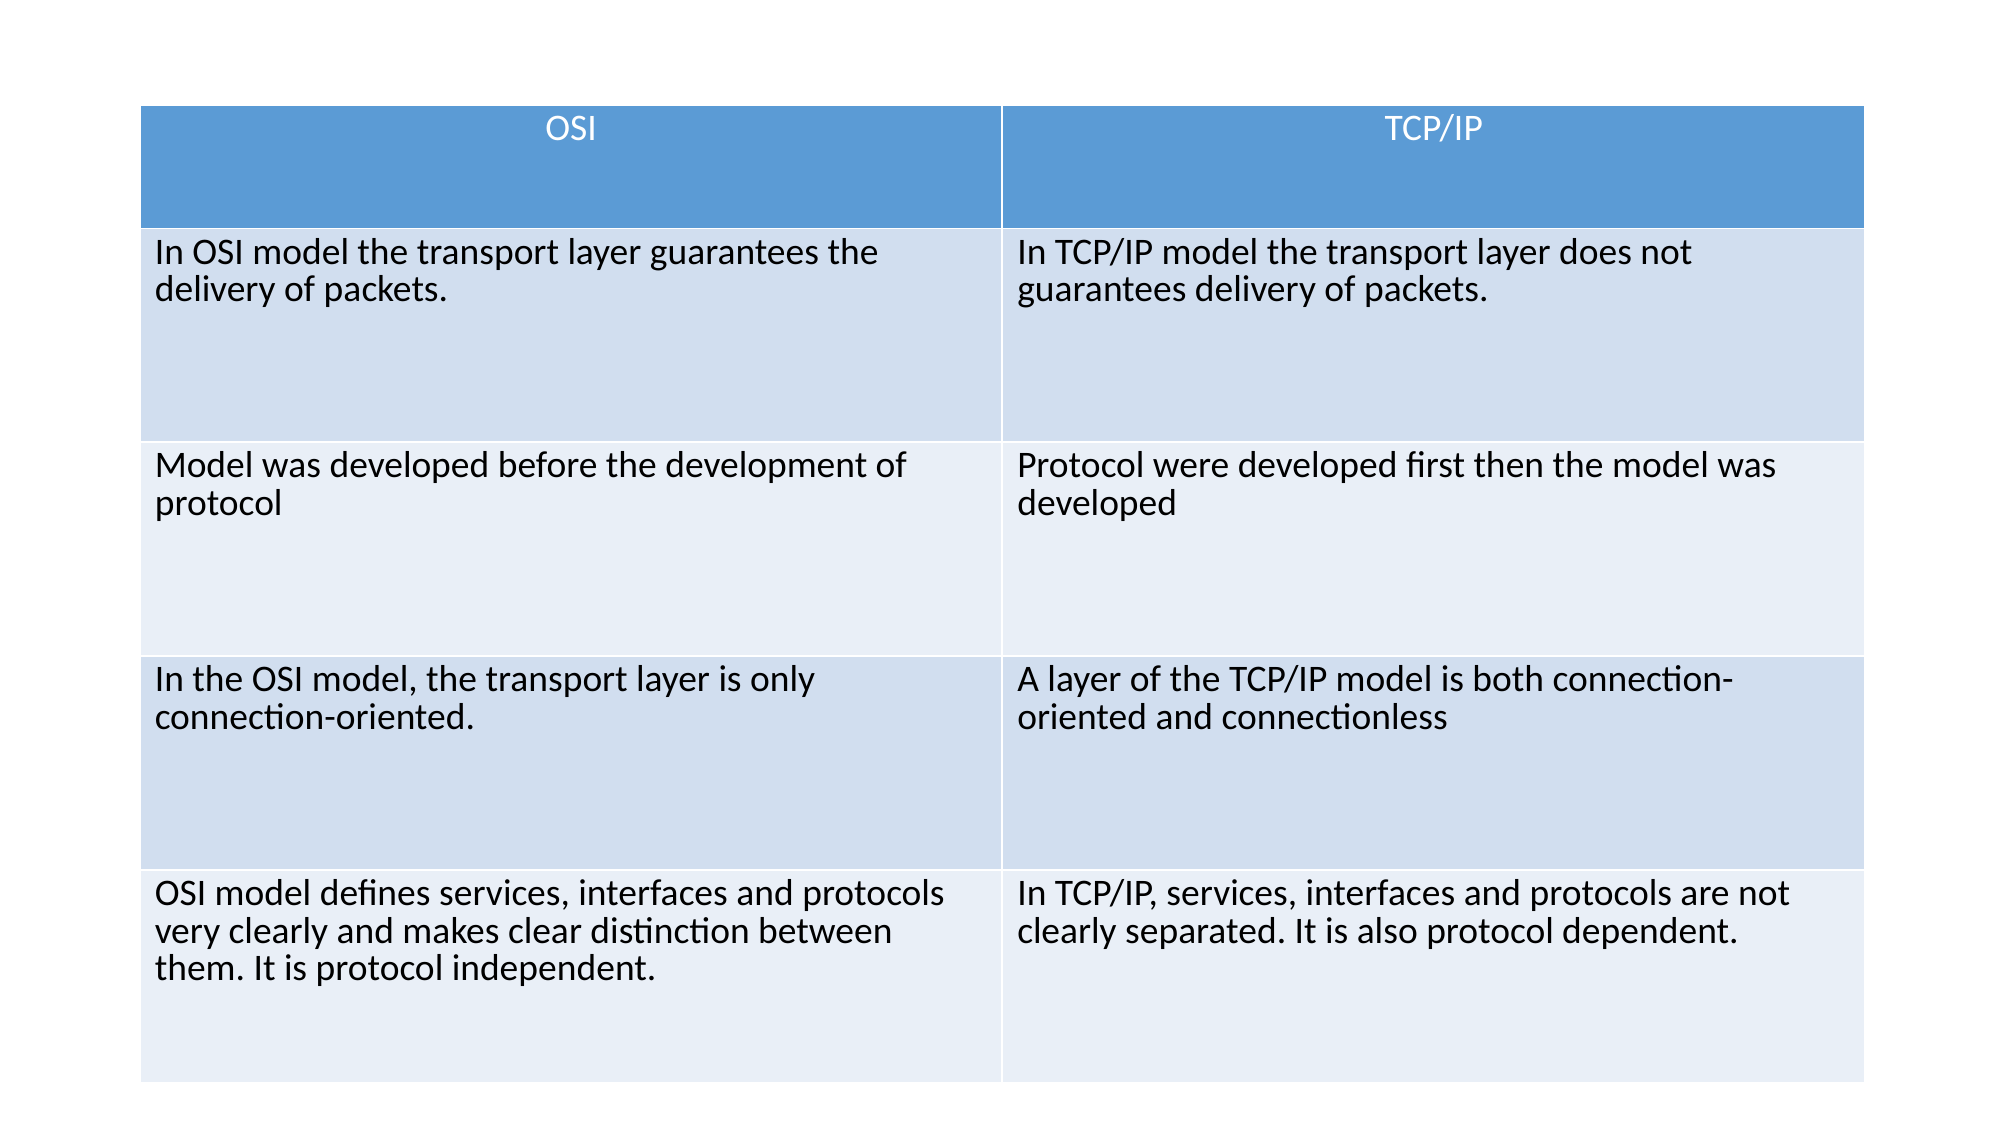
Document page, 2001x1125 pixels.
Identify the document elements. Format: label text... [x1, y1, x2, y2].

table_cell In TCP/IP, services, interfaces and protocols are not clearly separated. It is also protocol dependent. [1003, 871, 1864, 1082]
table_cell In OSI model the transport layer guarantees the delivery of packets. [141, 229, 1001, 441]
table_cell OSI model defines services, interfaces and protocols very clearly and makes clear distinction between them. It is protocol independent. [141, 871, 1001, 1082]
table_cell In TCP/IP model the transport layer does not guarantees delivery of packets. [1003, 229, 1864, 441]
table_cell In the OSI model, the transport layer is only connection-oriented. [141, 657, 1001, 869]
table_header OSI [141, 106, 1001, 228]
table_cell Protocol were developed first then the model was developed [1003, 443, 1864, 655]
table_header TCP/IP [1003, 106, 1864, 228]
table_cell Model was developed before the development of protocol [141, 443, 1001, 655]
table_cell A layer of the TCP/IP model is both connection-oriented and connectionless [1003, 657, 1864, 869]
